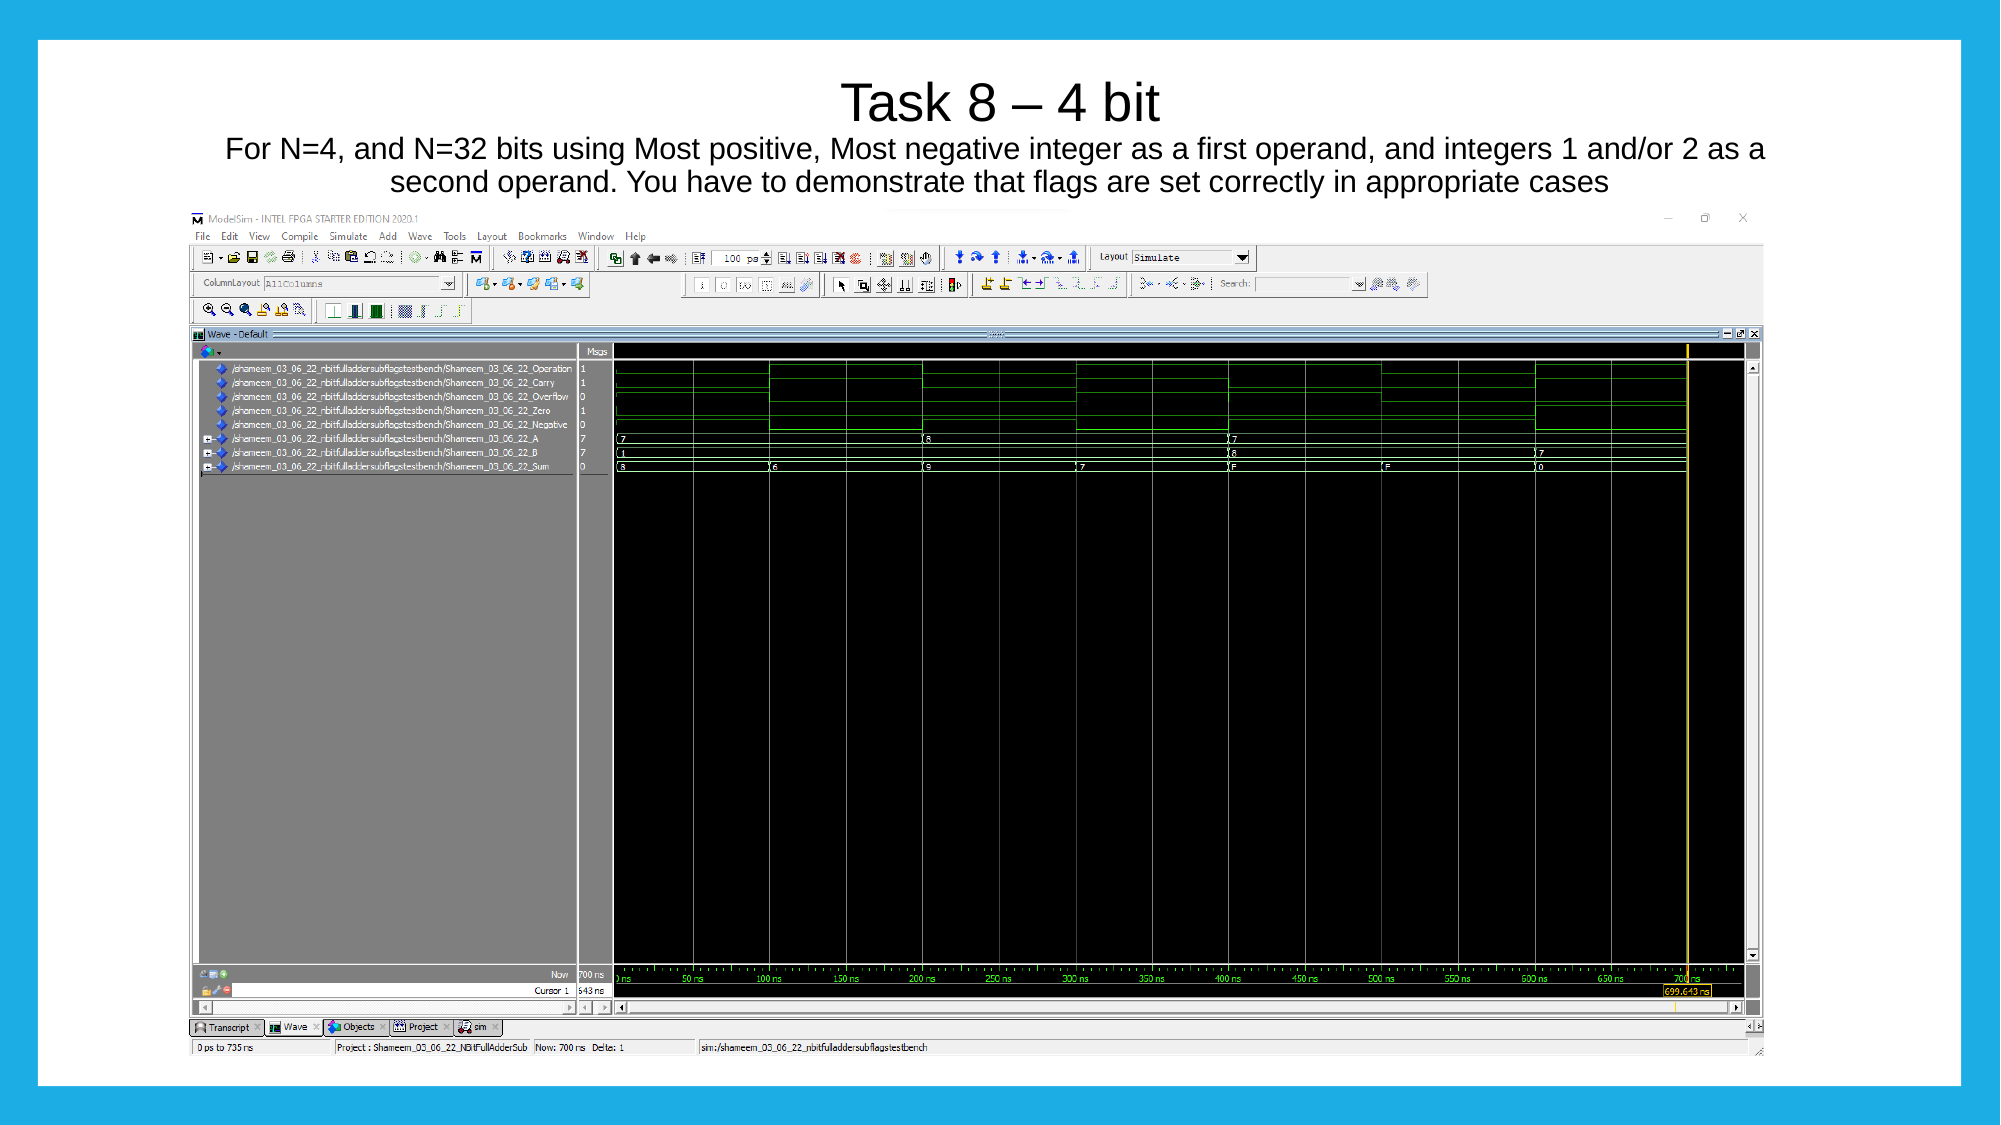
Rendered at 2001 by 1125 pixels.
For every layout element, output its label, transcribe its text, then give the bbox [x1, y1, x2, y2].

title Task 8 – 4 bit For N=4, and N=32 bits using Most positive, Most negative integer as a first operand, and integers 1 and/or 2 as a second operand. You have to demonstrate that flags are set correctly in appropriate cases [189, 63, 1810, 211]
picture [189, 209, 1765, 1056]
